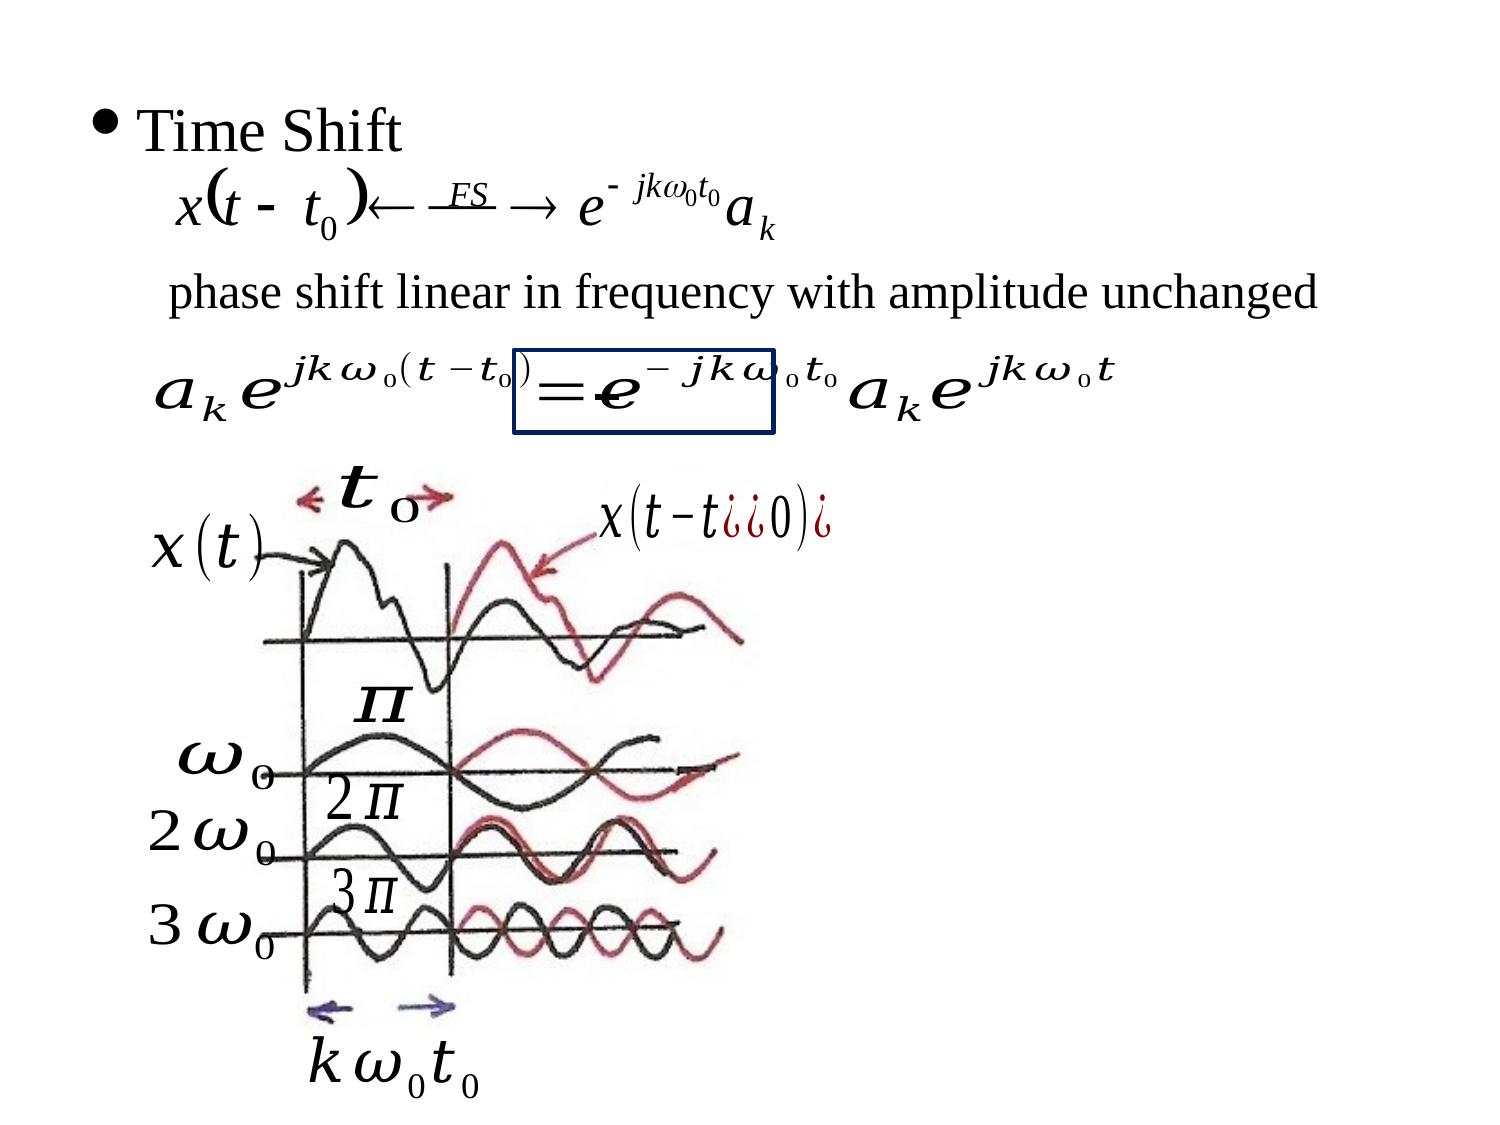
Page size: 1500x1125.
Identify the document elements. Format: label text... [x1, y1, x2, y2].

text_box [147, 454, 833, 1107]
text_box Time Shift [0, 43, 1500, 173]
text_box phase shift linear in frequency with amplitude unchanged [153, 250, 1376, 326]
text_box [164, 160, 790, 256]
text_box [153, 349, 1117, 433]
